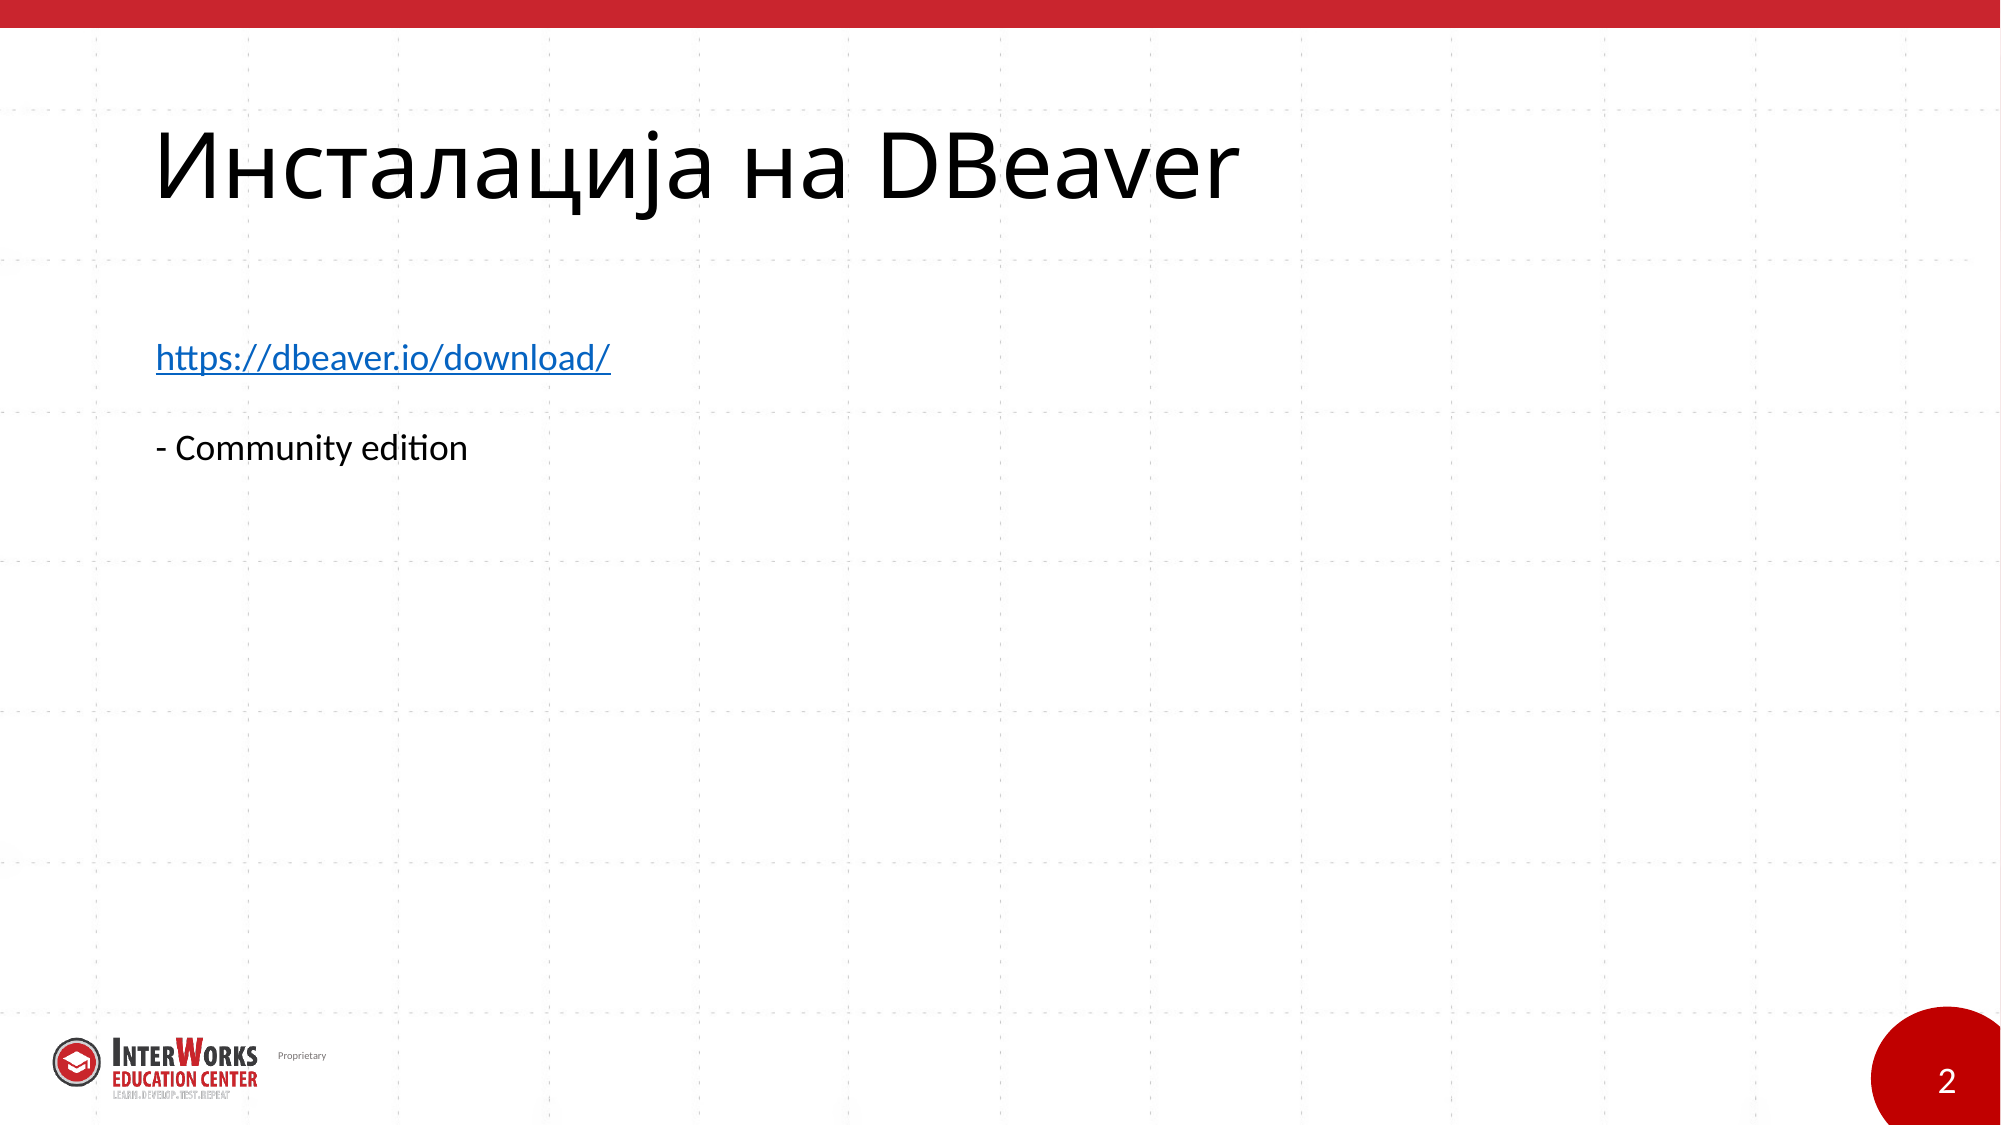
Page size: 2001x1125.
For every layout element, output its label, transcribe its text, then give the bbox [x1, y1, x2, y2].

picture [0, 0, 2001, 1125]
text_box https://dbeaver.io/download/ - Community edition [140, 325, 626, 476]
title Инсталација на DBeaver [137, 59, 1863, 278]
